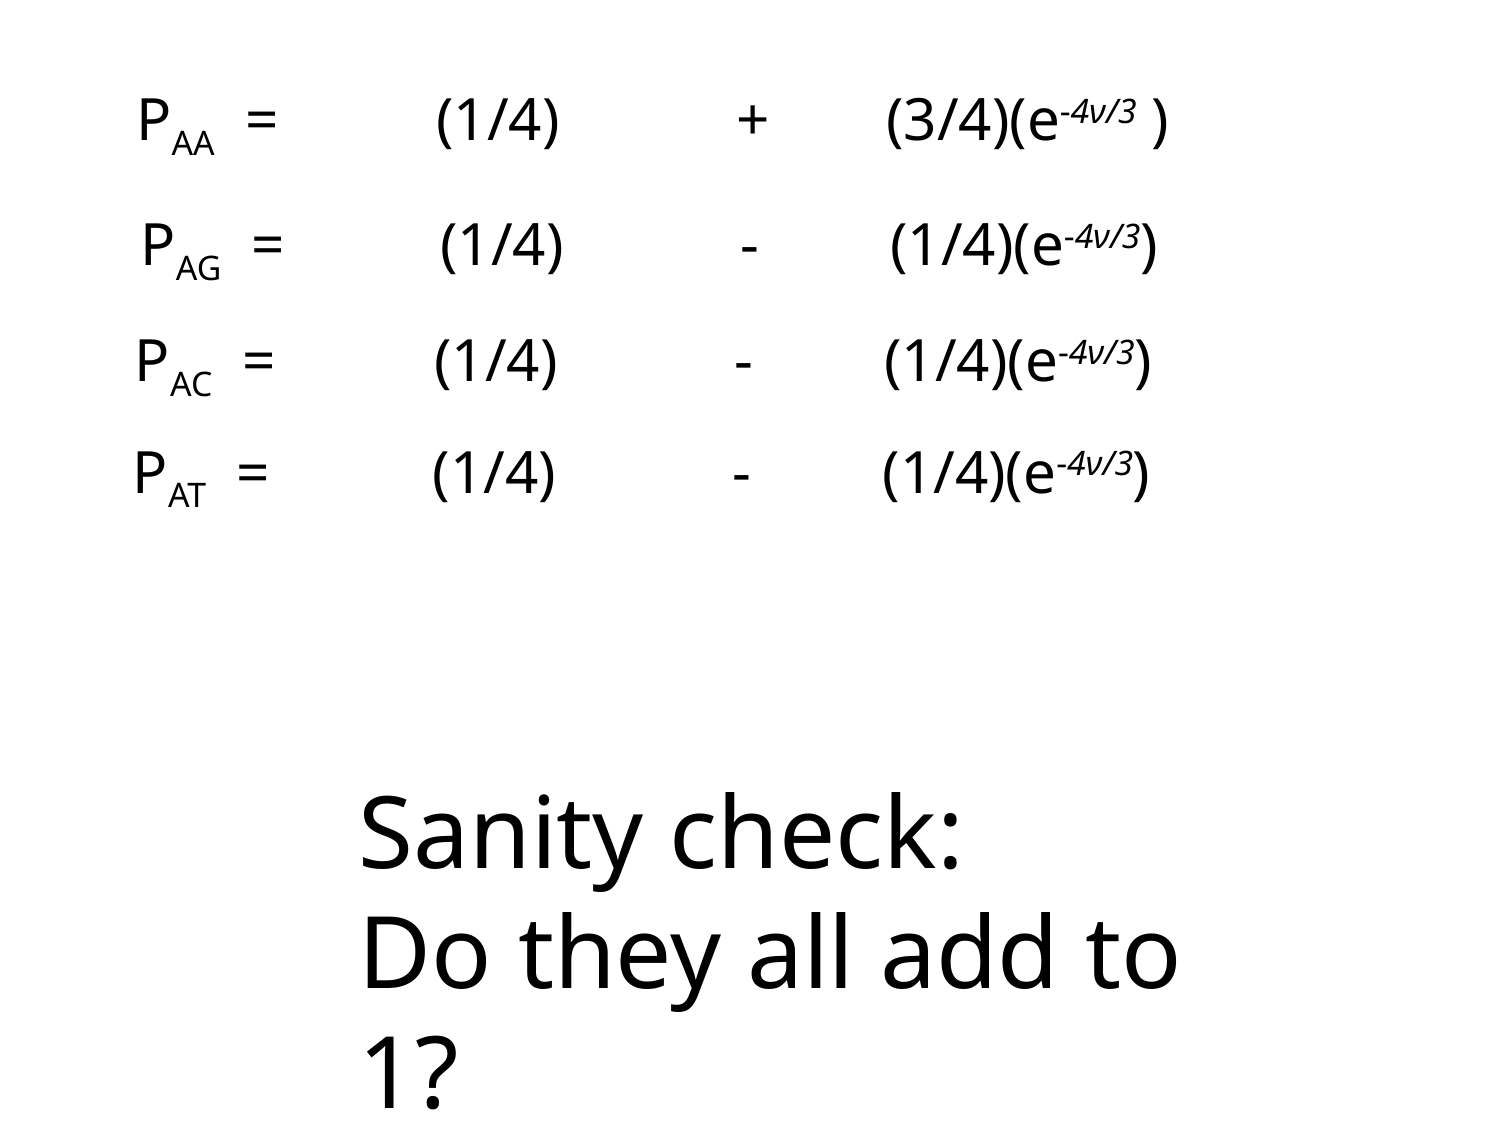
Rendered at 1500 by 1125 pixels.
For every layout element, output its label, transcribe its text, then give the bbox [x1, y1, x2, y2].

list PAG = (1/4) - (1/4)(e-4ν/3) [125, 200, 1420, 915]
text_box PAC = (1/4) - (1/4)(e-4ν/3) [119, 317, 1414, 1031]
text_box PAT = (1/4) - (1/4)(e-4ν/3) [117, 428, 1412, 1125]
text_box Sanity check: Do they all add to 1? [344, 761, 1245, 1125]
text_box PAA = (1/4) + (3/4)(e-4ν/3 ) [121, 75, 1416, 317]
